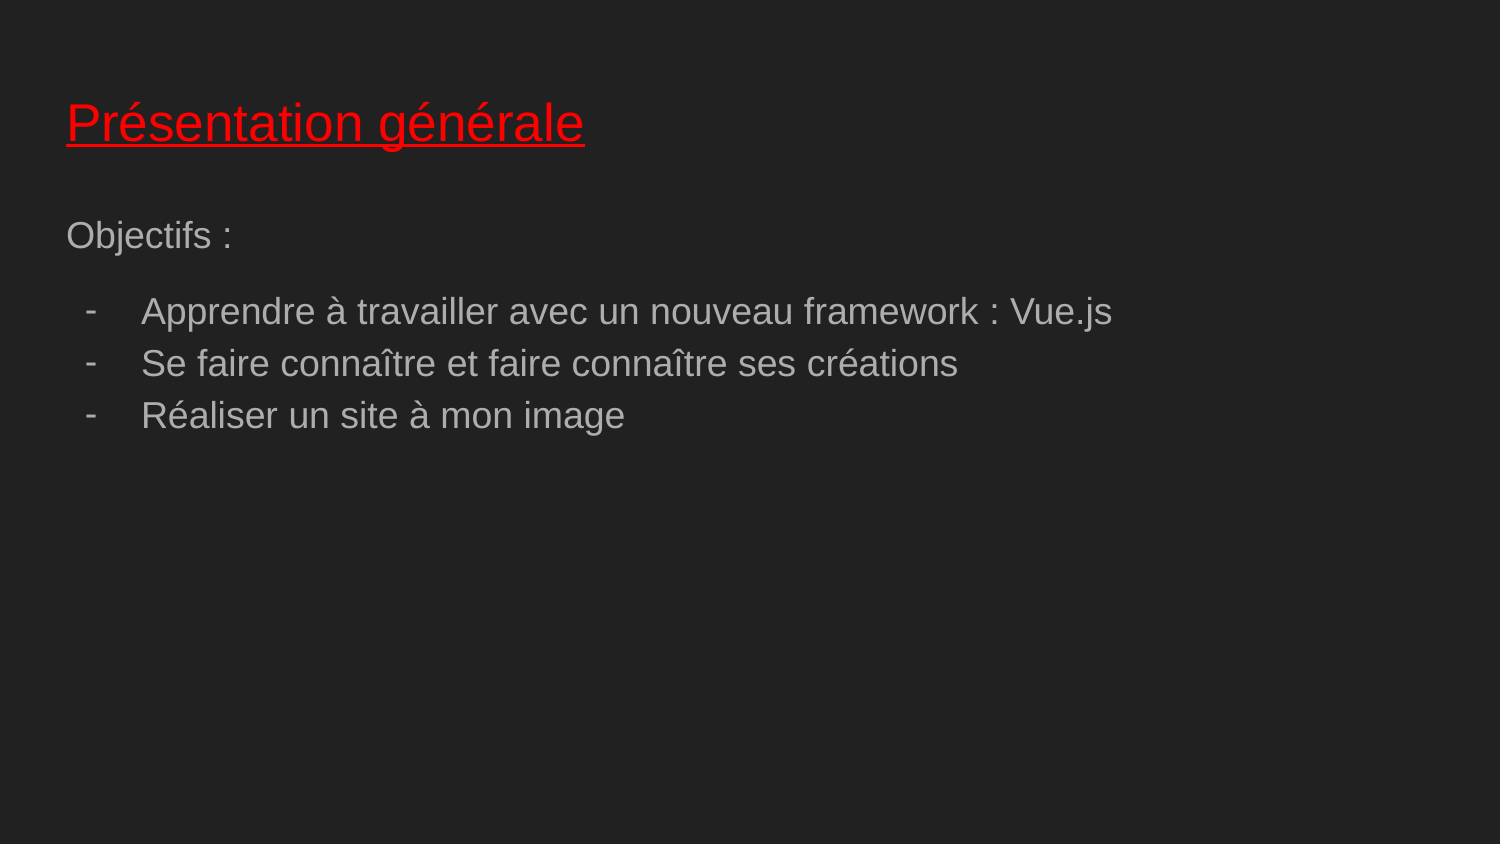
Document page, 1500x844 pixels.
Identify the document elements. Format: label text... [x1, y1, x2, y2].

title Présentation générale [51, 72, 1449, 167]
list Objectifs : Apprendre à travailler avec un nouveau framework : Vue.js Se faire connaître et faire connaître ses créations Réaliser un site à mon image [51, 189, 1449, 750]
